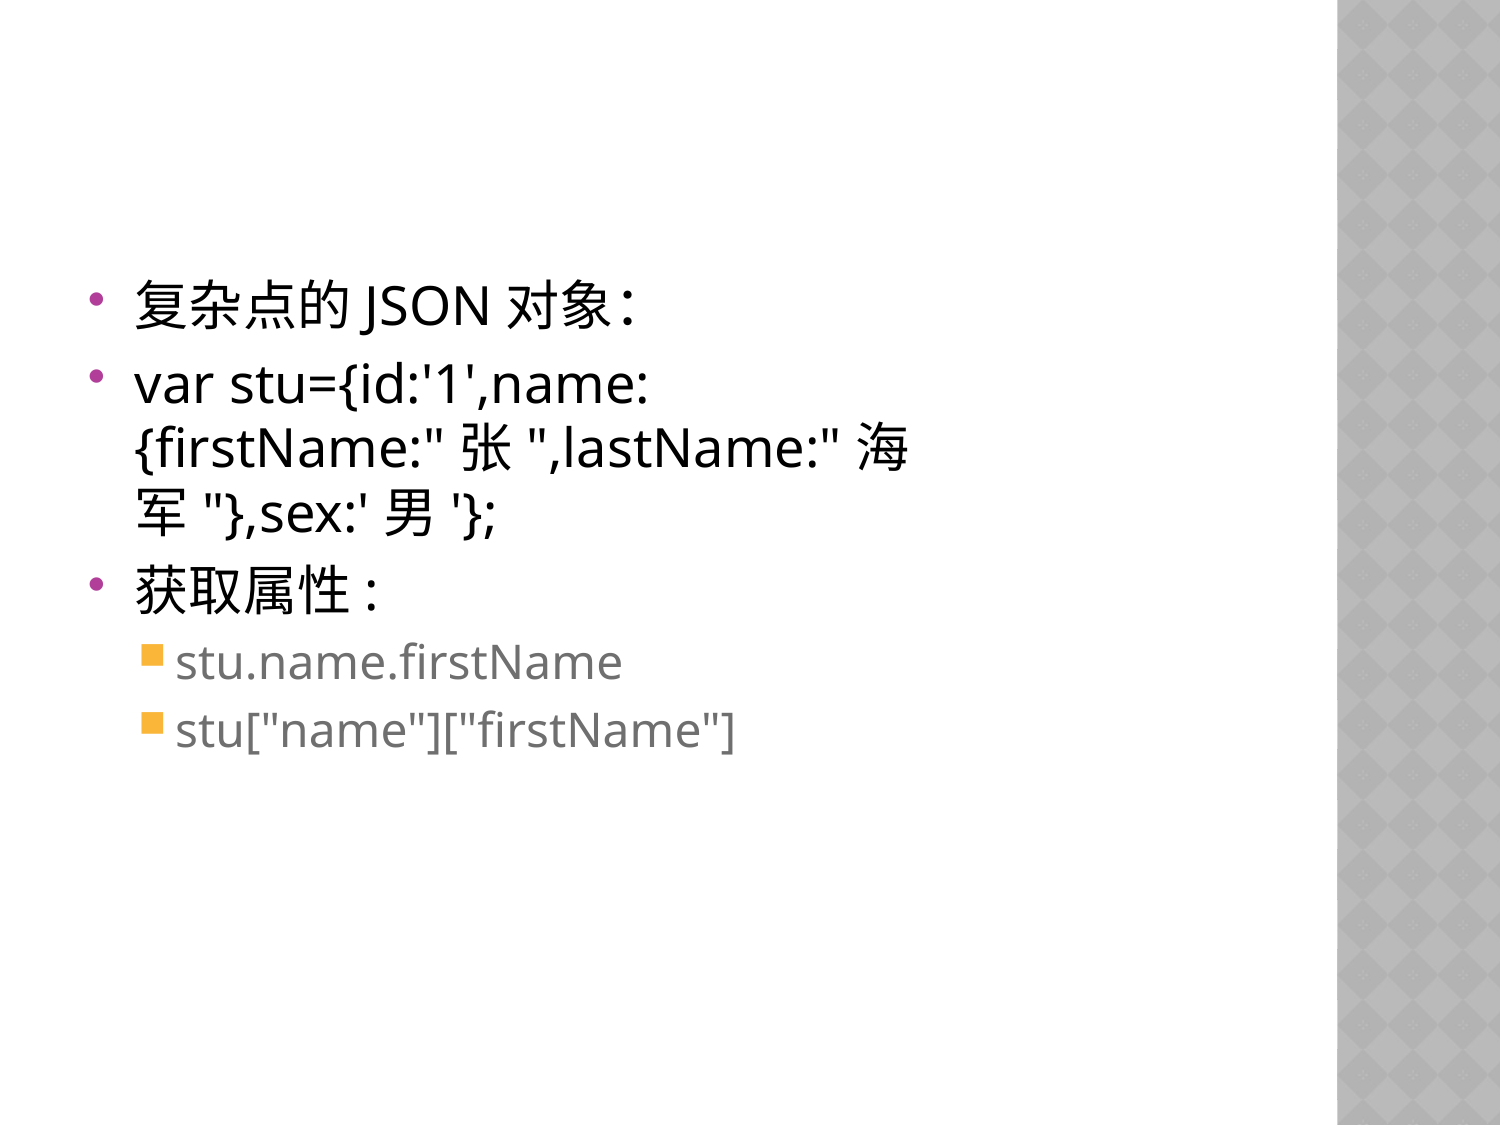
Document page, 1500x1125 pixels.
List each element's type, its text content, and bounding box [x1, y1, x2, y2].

list 复杂点的JSON对象： var stu={id:'1',name:{firstName:"张",lastName:"海军"},sex:'男'}; 获取属性: stu.name.firstName stu["name"]["firstName"] [75, 264, 1263, 1059]
